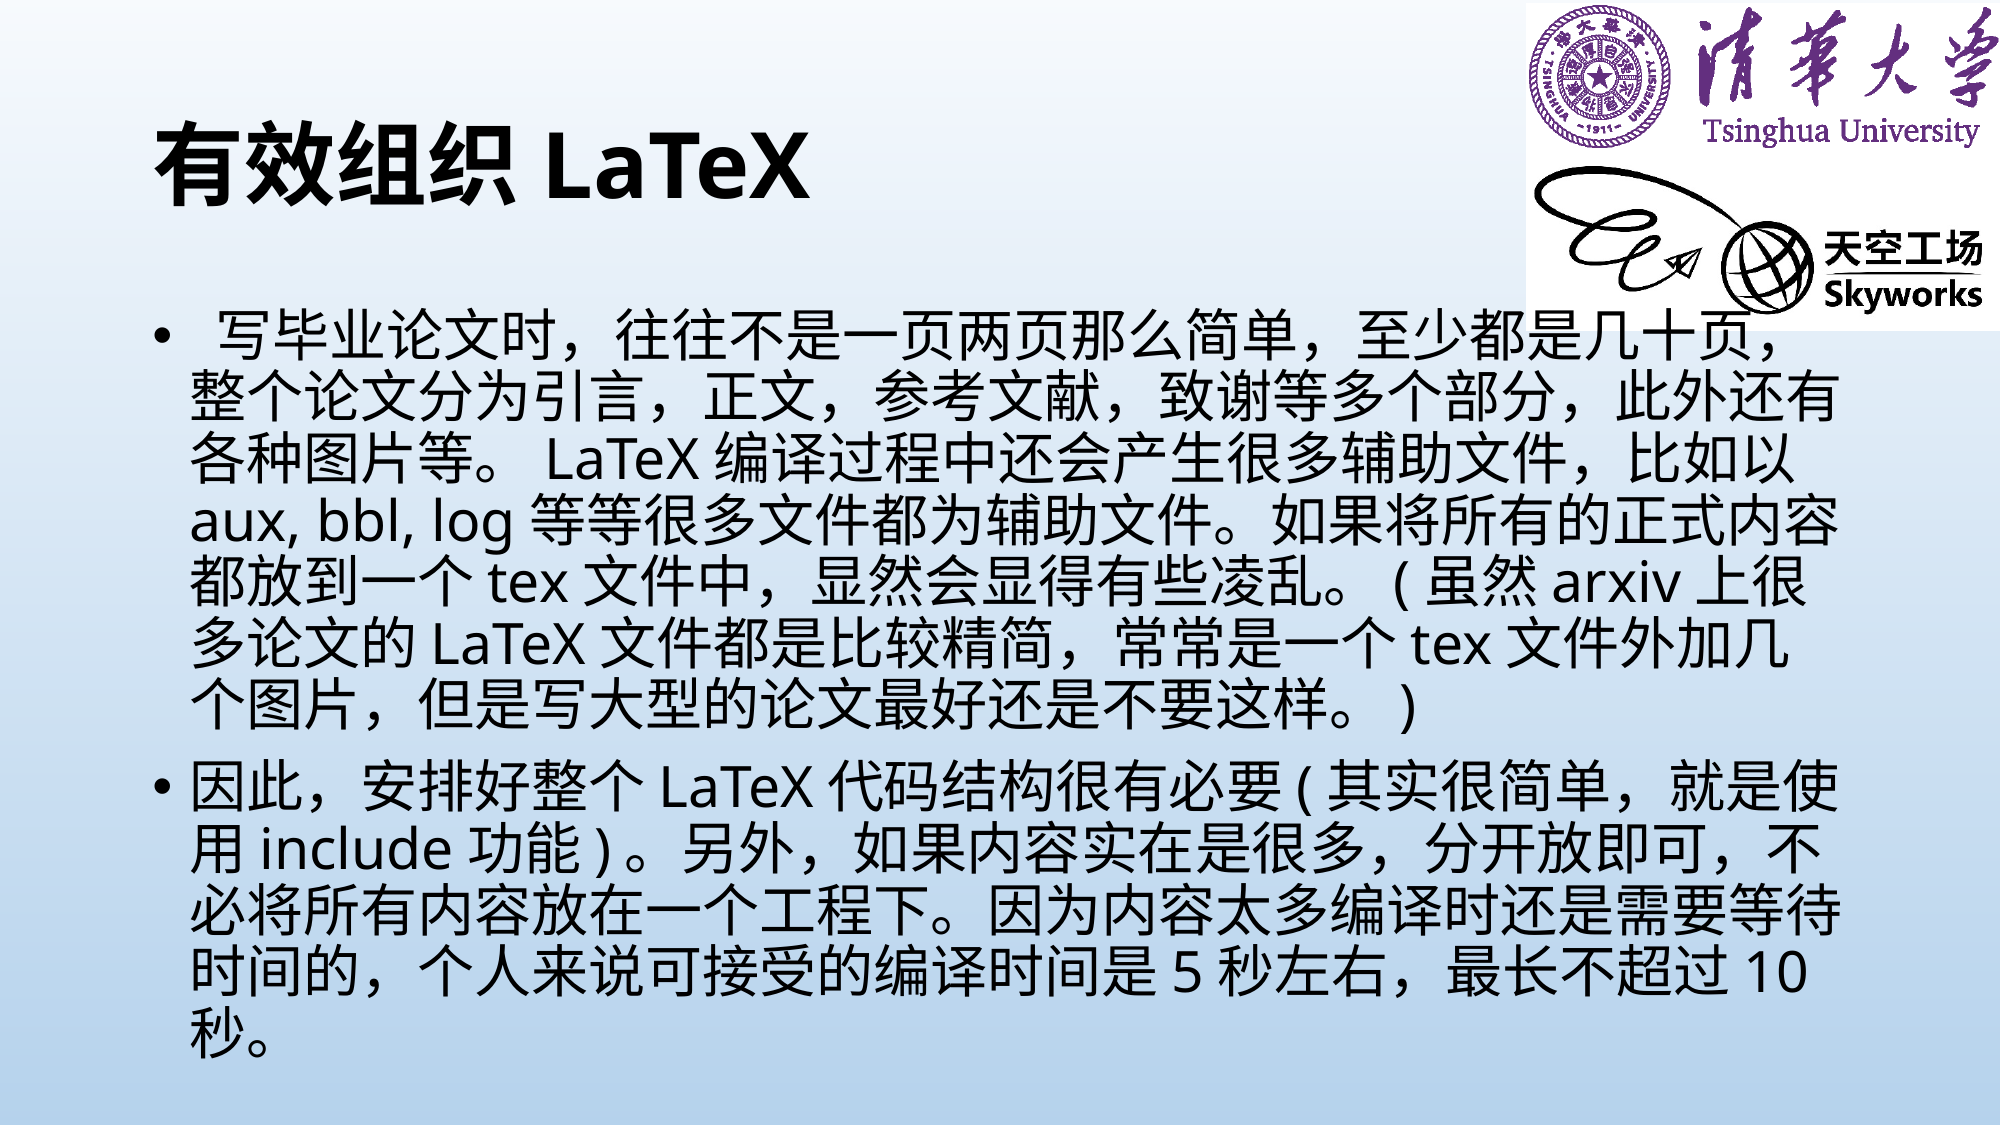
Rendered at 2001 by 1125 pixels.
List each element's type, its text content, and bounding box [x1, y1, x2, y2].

title 有效组织LaTeX [137, 59, 1863, 278]
picture [1526, 3, 2000, 331]
list 写毕业论文时，往往不是一页两页那么简单，至少都是几十页，整个论文分为引言，正文，参考文献，致谢等多个部分，此外还有各种图片等。LaTeX编译过程中还会产生很多辅助文件，比如以aux, bbl, log等等很多文件都为辅助文件。如果将所有的正式内容都放到一个tex文件中，显然会显得有些凌乱。(虽然arxiv上很多论文的LaTeX文件都是比较精简，常常是一个tex文件外加几个图片，但是写大型的论文最好还是不要这样。) 因此，安排好整个LaTeX代码结构很有必要(其实很简单，就是使用include功能)。另外，如果内容实在是很多，分开放即可，不必将所有内容放在一个工程下。因为内容太多编译时还是需要等待时间的，个人来说可接受的编译时间是5秒左右，最长不超过10秒。 [137, 299, 1863, 1078]
